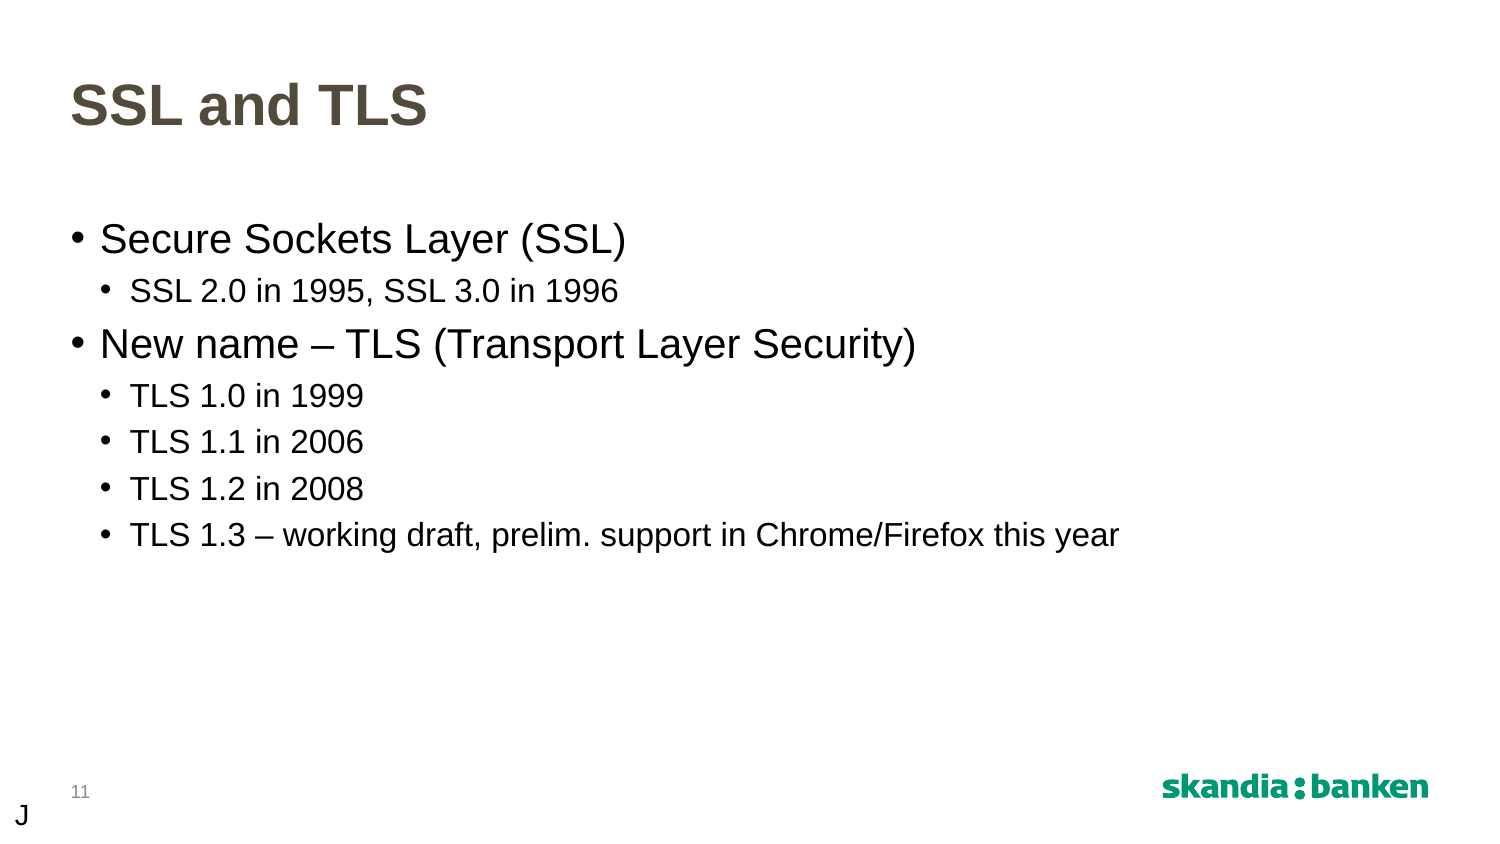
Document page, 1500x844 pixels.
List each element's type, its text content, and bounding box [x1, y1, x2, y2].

list Secure Sockets Layer (SSL) SSL 2.0 in 1995, SSL 3.0 in 1996 New name – TLS (Transport Layer Security) TLS 1.0 in 1999 TLS 1.1 in 2006 TLS 1.2 in 2008 TLS 1.3 – working draft, prelim. support in Chrome/Firefox this year [70, 212, 1429, 744]
title SSL and TLS [70, 67, 1428, 198]
text_box J [0, 788, 54, 839]
slide_number 11 [70, 780, 147, 803]
